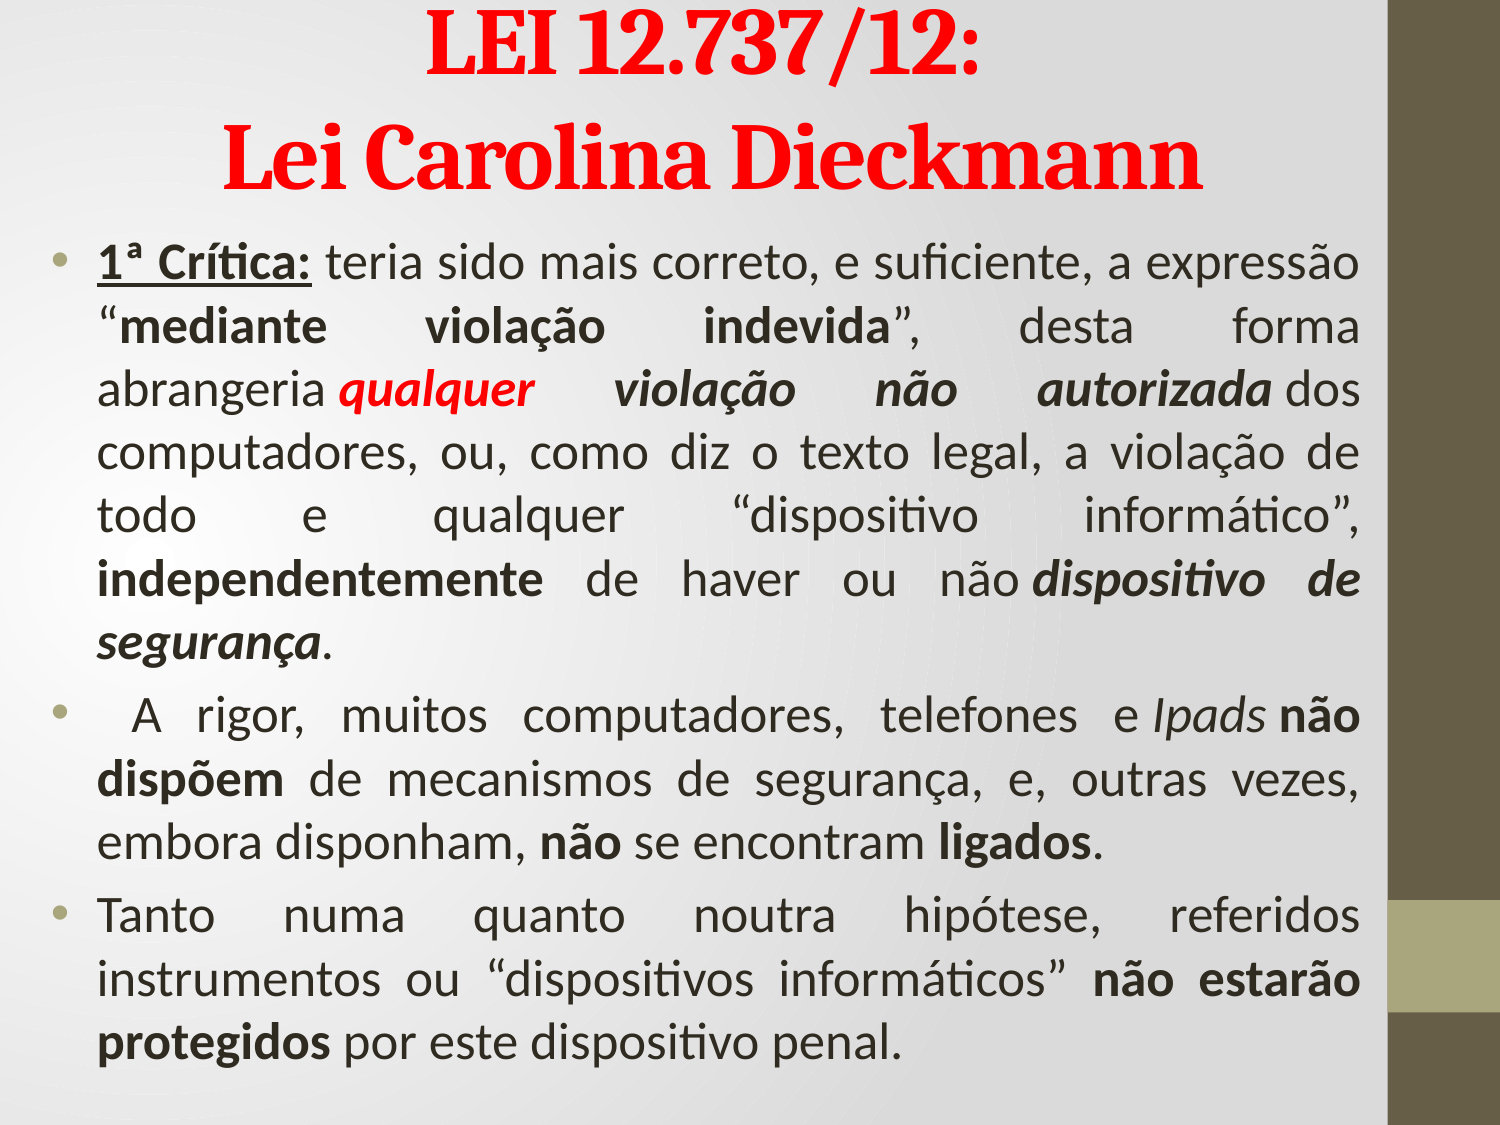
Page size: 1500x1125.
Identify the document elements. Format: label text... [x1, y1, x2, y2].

list 1ª Crítica: teria sido mais correto, e suficiente, a expressão “mediante violação indevida”, desta forma abrangeria qualquer violação não autorizada dos computadores, ou, como diz o texto legal, a violação de todo e qualquer “dispositivo informático”, independentemente de haver ou não dispositivo de segurança. A rigor, muitos computadores, telefones e Ipads não dispõem de mecanismos de segurança, e, outras vezes, embora disponham, não se encontram ligados. Tanto numa quanto noutra hipótese, referidos instrumentos ou “dispositivos informáticos” não estarão protegidos por este dispositivo penal. [29, 219, 1377, 1083]
title LEI 12.737/12: Lei Carolina Dieckmann [88, 0, 1339, 188]
